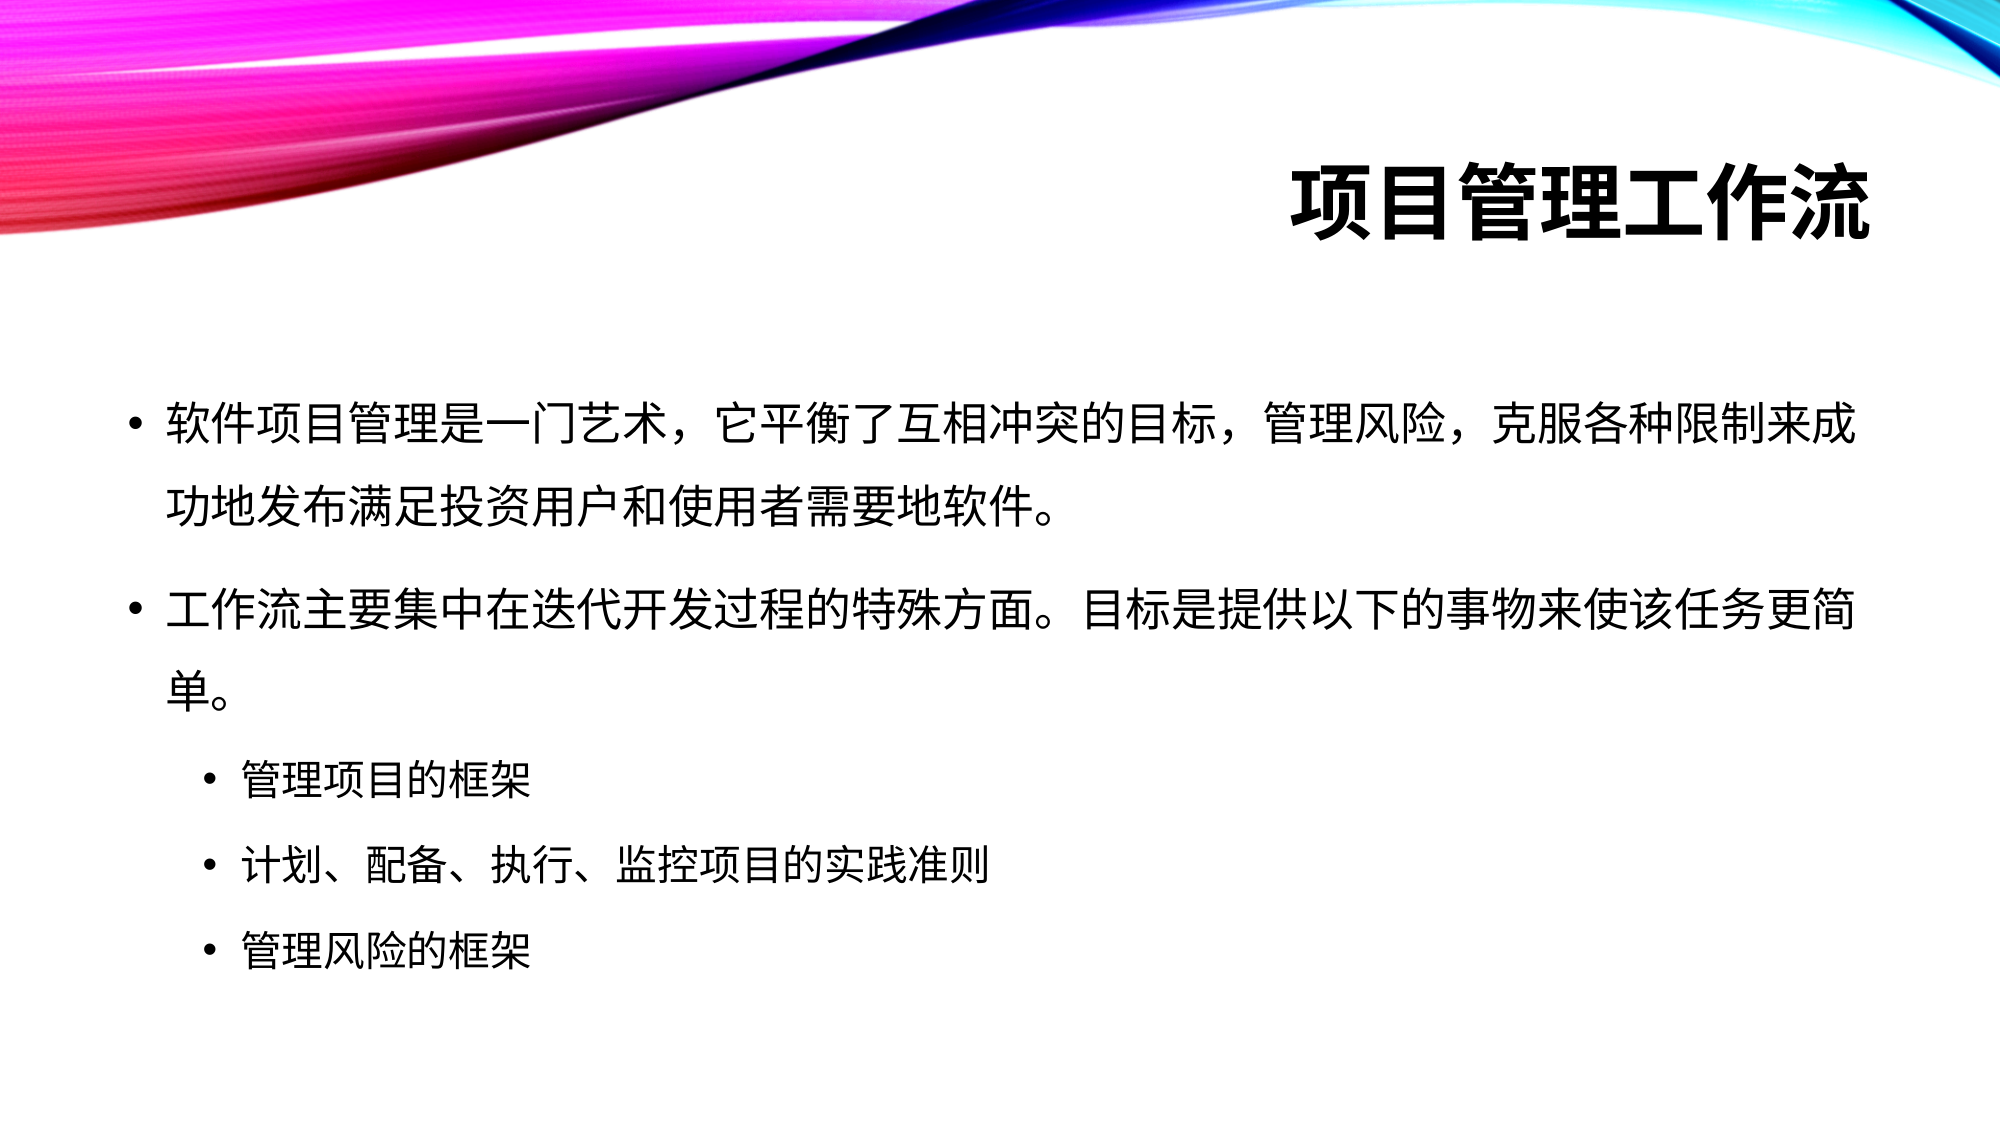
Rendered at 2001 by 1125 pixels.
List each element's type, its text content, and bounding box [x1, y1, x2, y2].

picture [1910, 0, 2000, 45]
title 项目管理工作流 [474, 135, 1888, 278]
picture [1890, 0, 2000, 75]
list 软件项目管理是一门艺术，它平衡了互相冲突的目标，管理风险，克服各种限制来成功地发布满足投资用户和使用者需要地软件。 工作流主要集中在迭代开发过程的特殊方面。目标是提供以下的事物来使该任务更简单。 管理项目的框架 计划、配备、执行、监控项目的实践准则 管理风险的框架 [112, 360, 1888, 1109]
picture [0, 0, 2000, 237]
